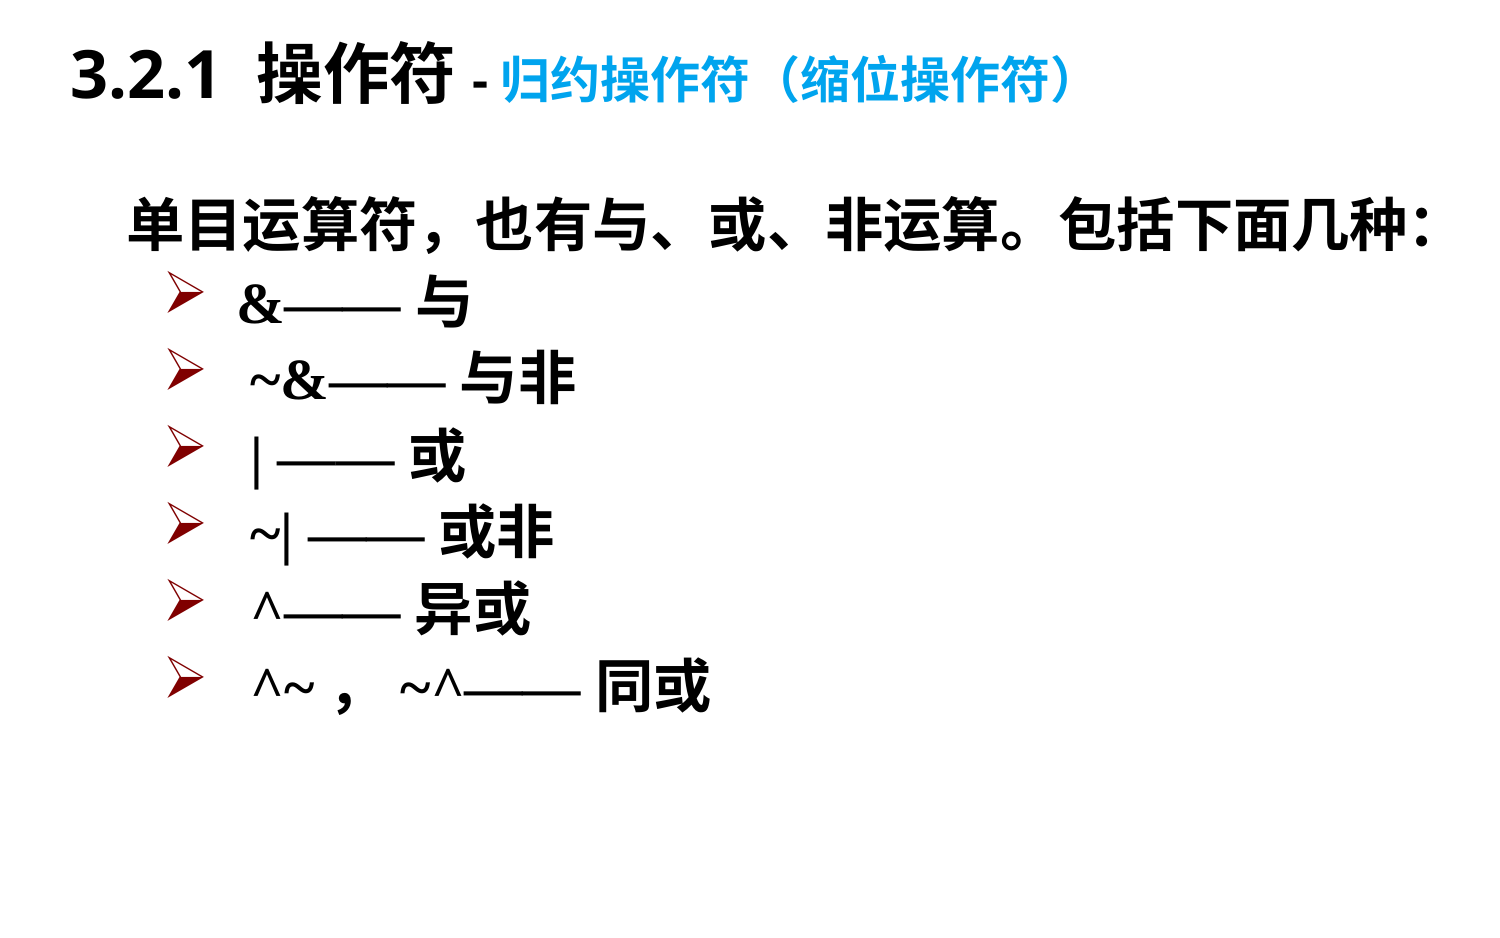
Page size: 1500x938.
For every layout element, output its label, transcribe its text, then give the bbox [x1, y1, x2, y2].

text_box 3.2.1 操作符-归约操作符（缩位操作符） [55, 24, 1116, 120]
text_box 单目运算符，也有与、或、非运算。包括下面几种： &——与 ~&——与非 | ——或 ~| ——或非 ^——异或 ^~，~^——同或 [44, 173, 1433, 727]
